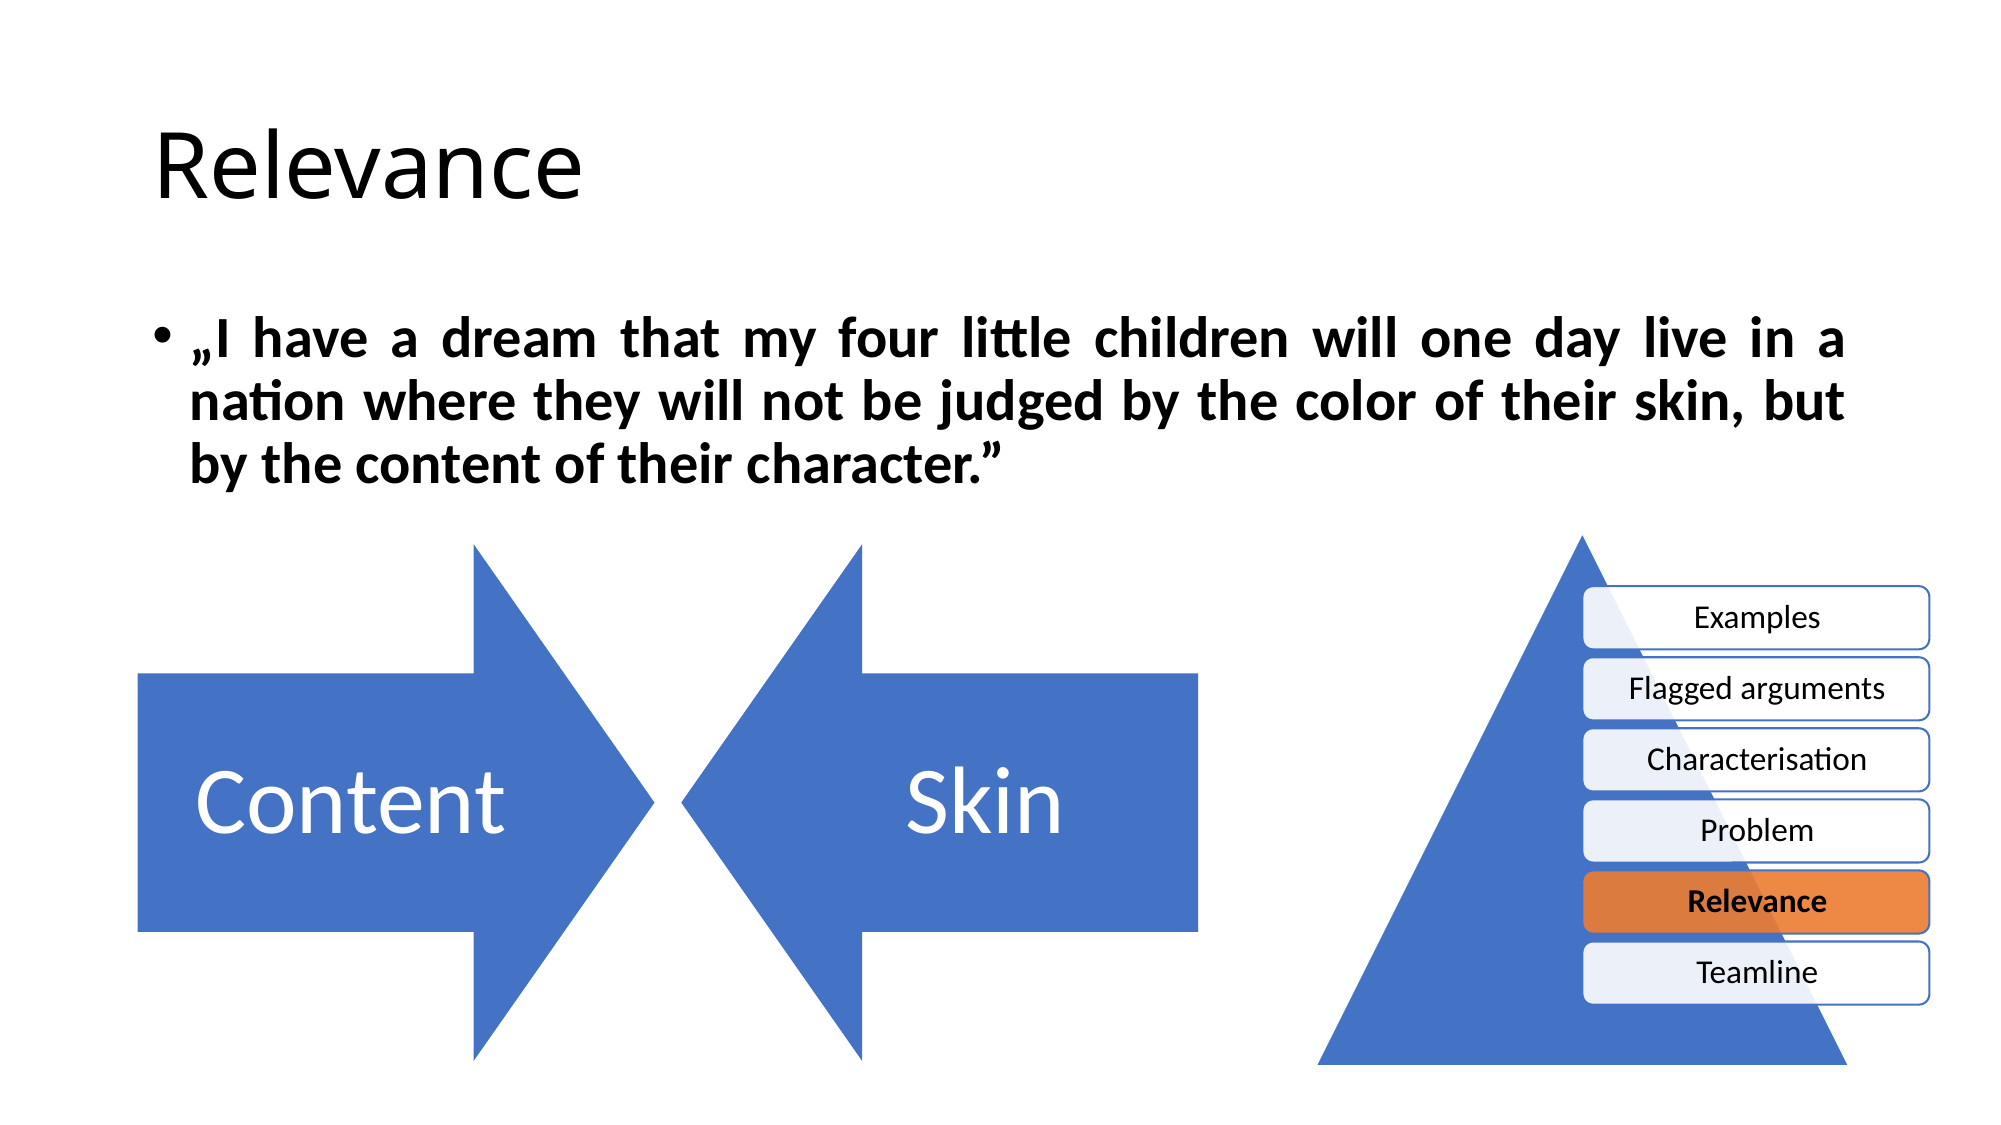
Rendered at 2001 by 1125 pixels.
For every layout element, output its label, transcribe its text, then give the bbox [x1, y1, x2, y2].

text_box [137, 538, 1199, 1067]
title Relevance [137, 59, 1863, 278]
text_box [1104, 532, 2000, 1067]
list „I have a dream that my four little children will one day live in a nation where they will not be judged by the color of their skin, but by the content of their character.” [137, 299, 1863, 538]
